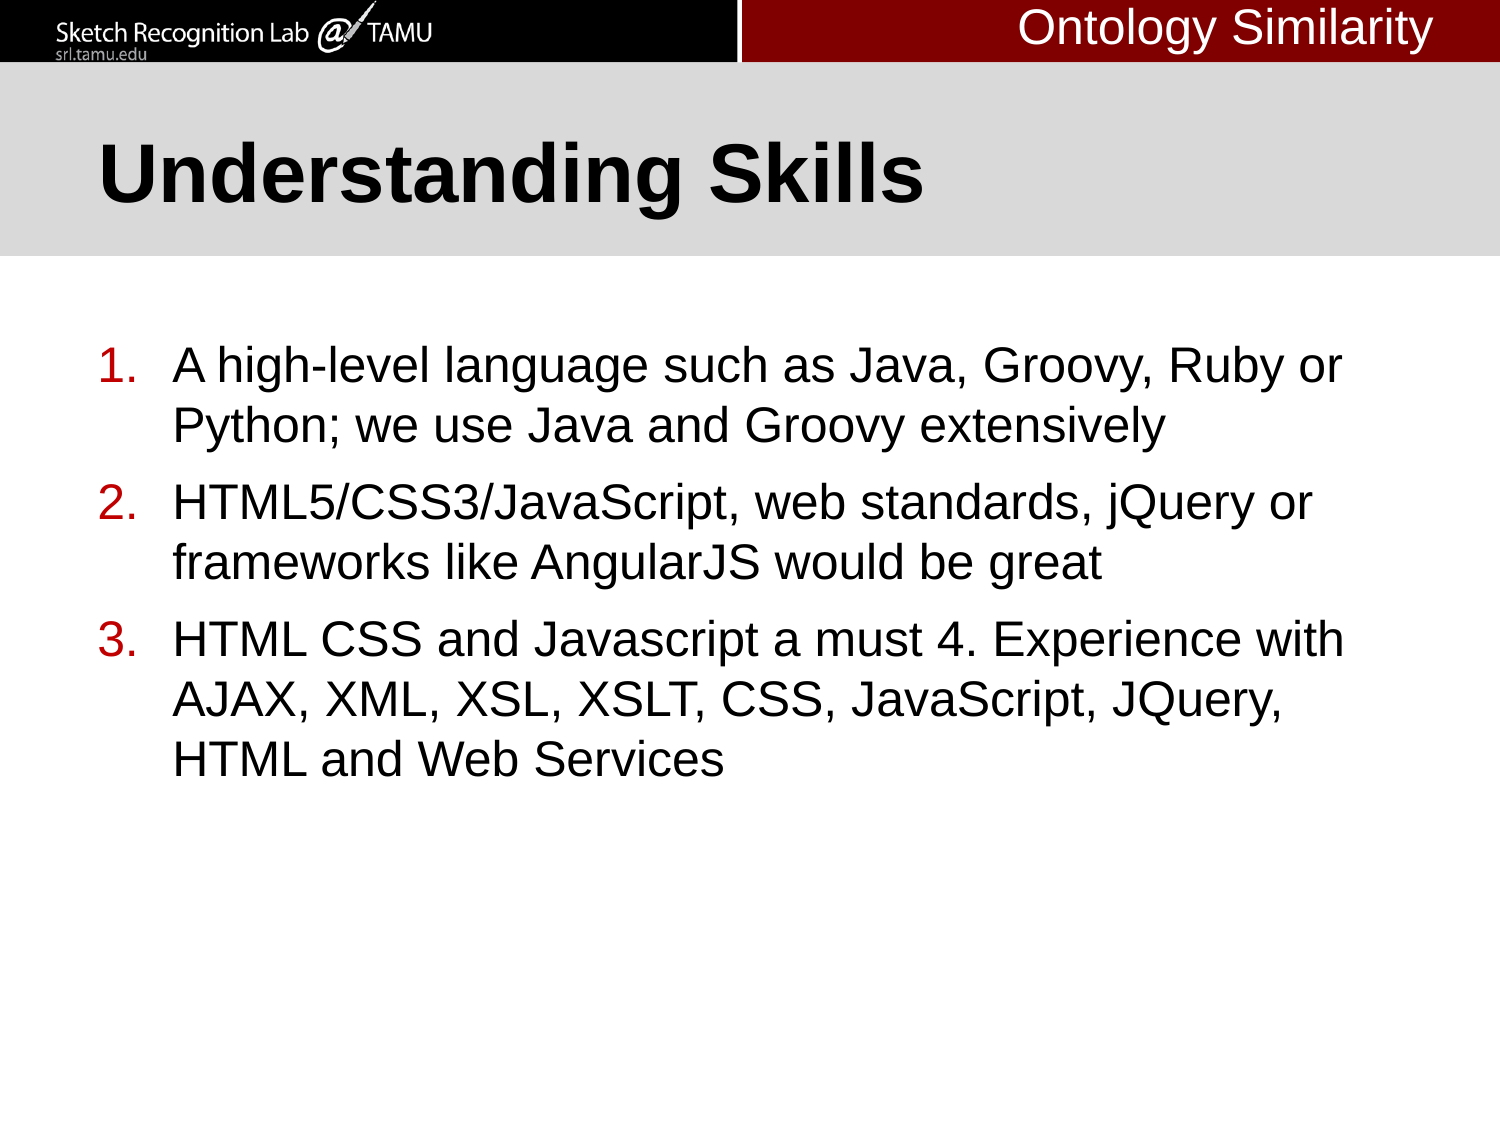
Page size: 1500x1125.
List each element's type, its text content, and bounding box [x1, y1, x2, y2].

picture [55, 0, 432, 64]
text_box Ontology Similarity [1002, 0, 1449, 63]
list A high-level language such as Java, Groovy, Ruby or Python; we use Java and Groovy extensively HTML5/CSS3/JavaScript, web standards, jQuery or frameworks like AngularJS would be great HTML CSS and Javascript a must 4. Experience with AJAX, XML, XSL, XSLT, CSS, JavaScript, JQuery, HTML and Web Services [82, 324, 1433, 1075]
title Understanding Skills [84, 87, 1289, 251]
